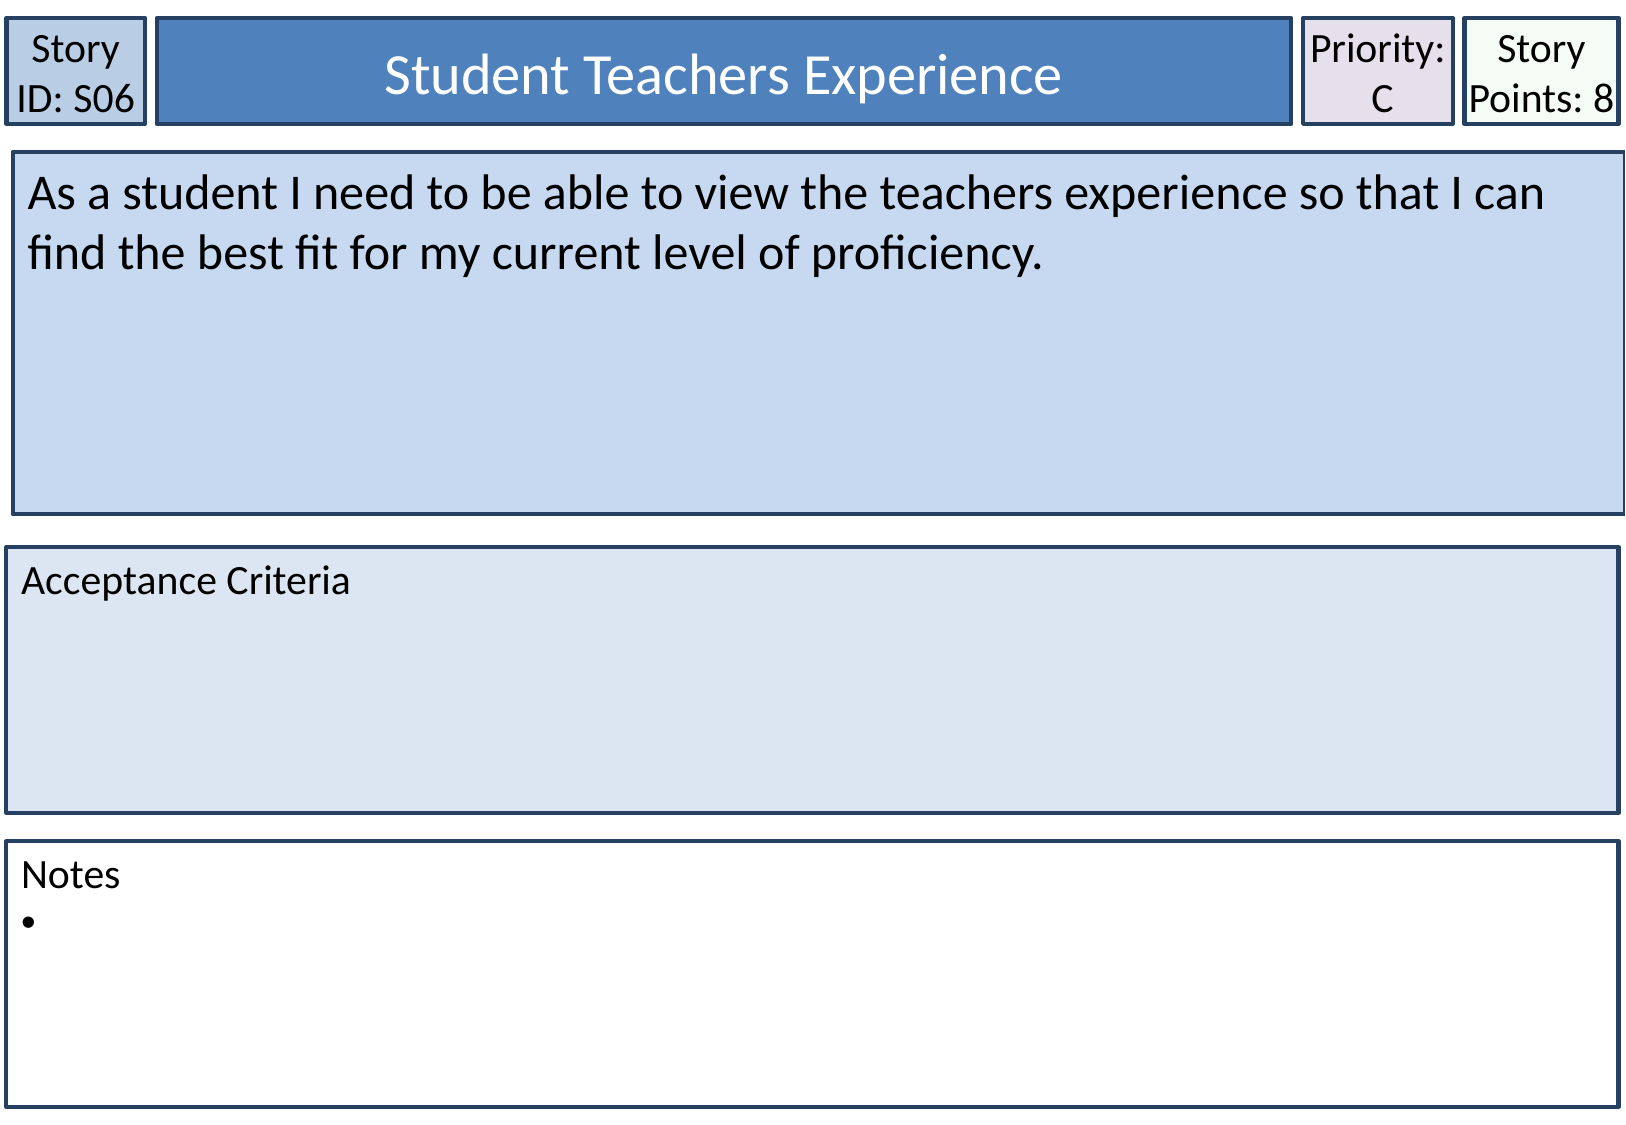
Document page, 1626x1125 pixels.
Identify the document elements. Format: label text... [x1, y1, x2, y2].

text_box Acceptance Criteria [4, 545, 1621, 815]
text_box Story ID: S06 [4, 16, 147, 126]
text_box As a student I need to be able to view the teachers experience so that I can find the best fit for my current level of proficiency. [11, 150, 1625, 516]
text_box Priority: C [1301, 16, 1455, 126]
text_box Story Points: 8 [1462, 16, 1621, 126]
text_box Student Teachers Experience [155, 16, 1293, 126]
text_box Notes [4, 839, 1621, 1109]
